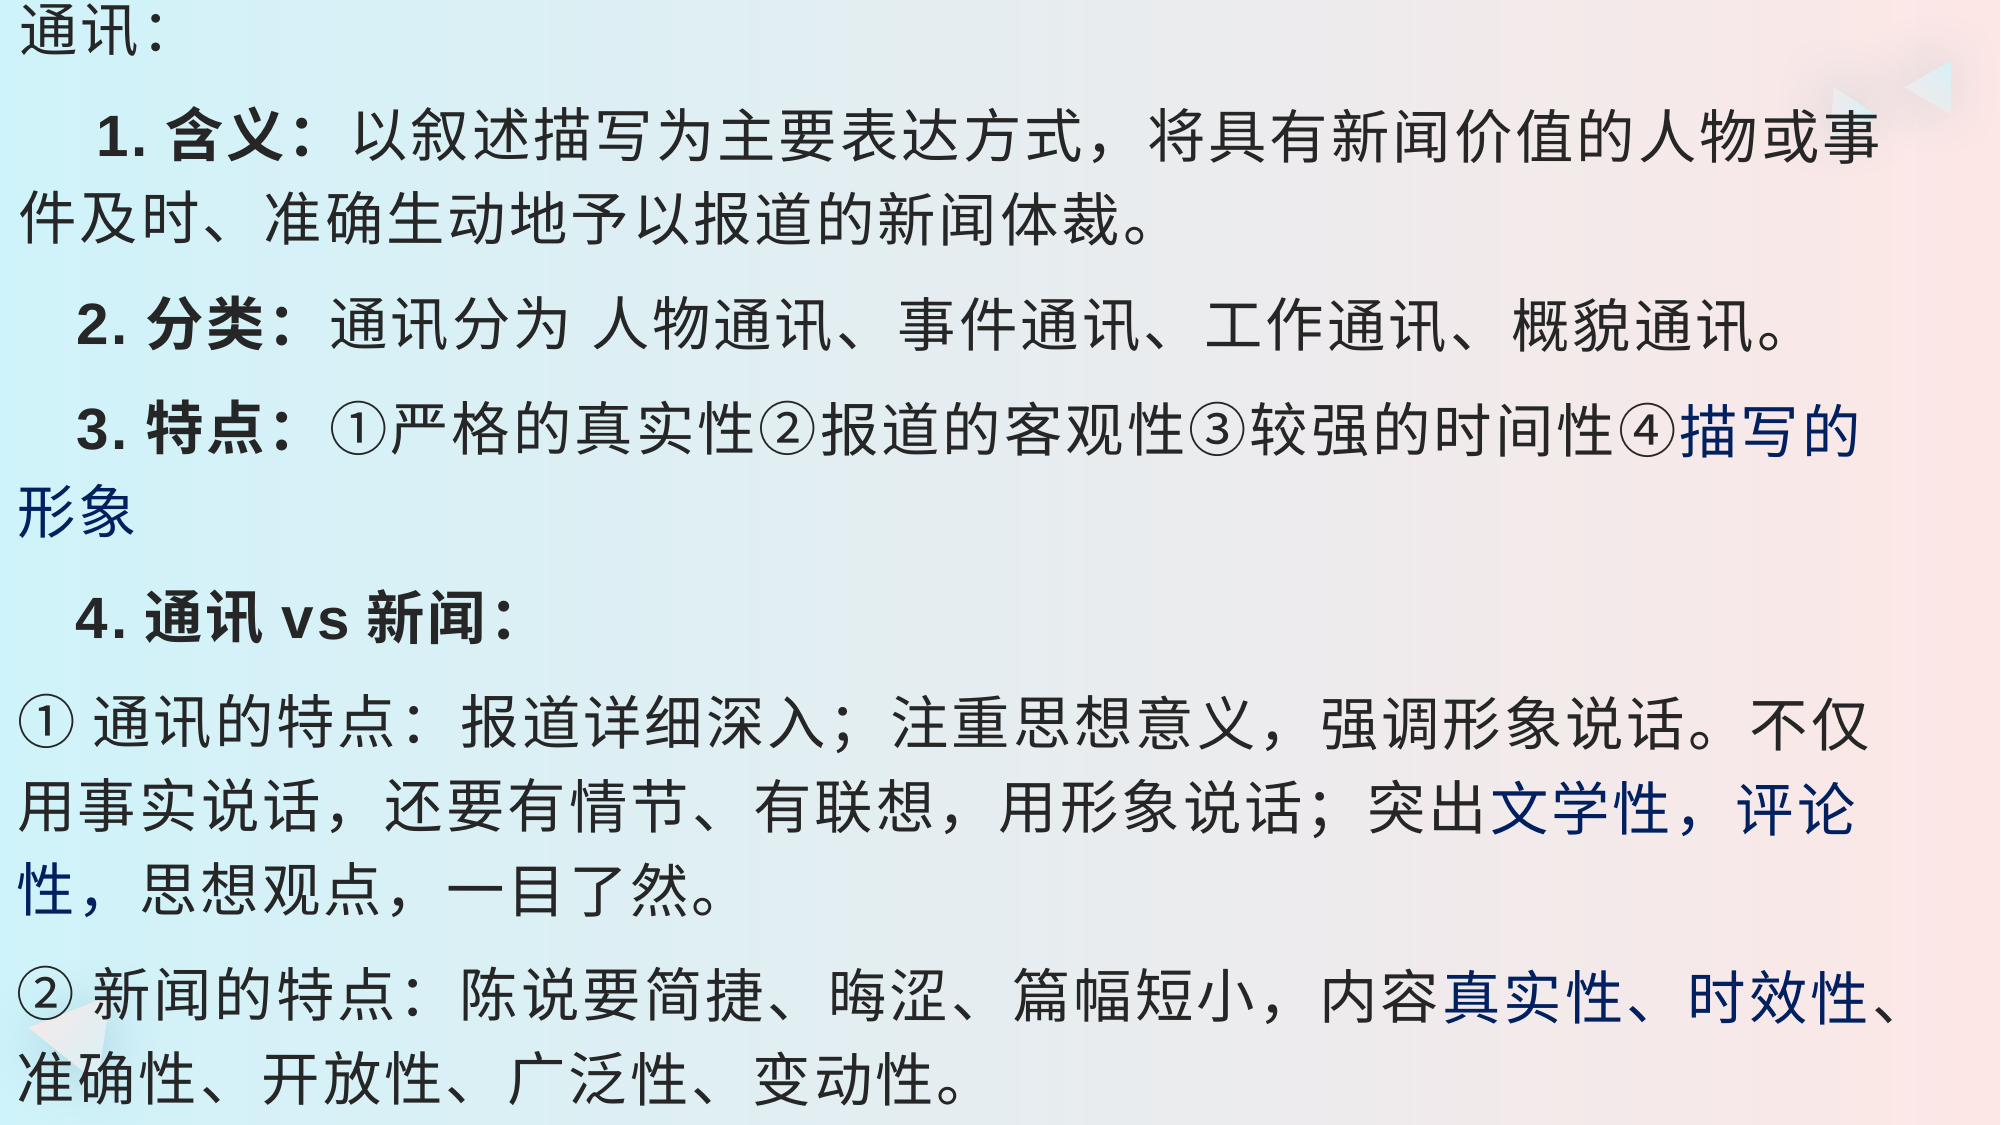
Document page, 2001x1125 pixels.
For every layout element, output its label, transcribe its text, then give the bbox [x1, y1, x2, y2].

list 通讯： 1.含义：以叙述描写为主要表达方式，将具有新闻价值的人物或事件及时、准确生动地予以报道的新闻体裁。 2.分类：通讯分为 人物通讯、事件通讯、工作通讯、概貌通讯。 3.特点：①严格的真实性②报道的客观性③较强的时间性④描写的形象 4.通讯vs新闻： ①通讯的特点：报道详细深入；注重思想意义，强调形象说话。不仅用事实说话，还要有情节、有联想，用形象说话；突出文学性，评论性，思想观点，一目了然。 ②新闻的特点：陈说要简捷、晦涩、篇幅短小，内容真实性、时效性、准确性、开放性、广泛性、变动性。 [0, 0, 1904, 1125]
